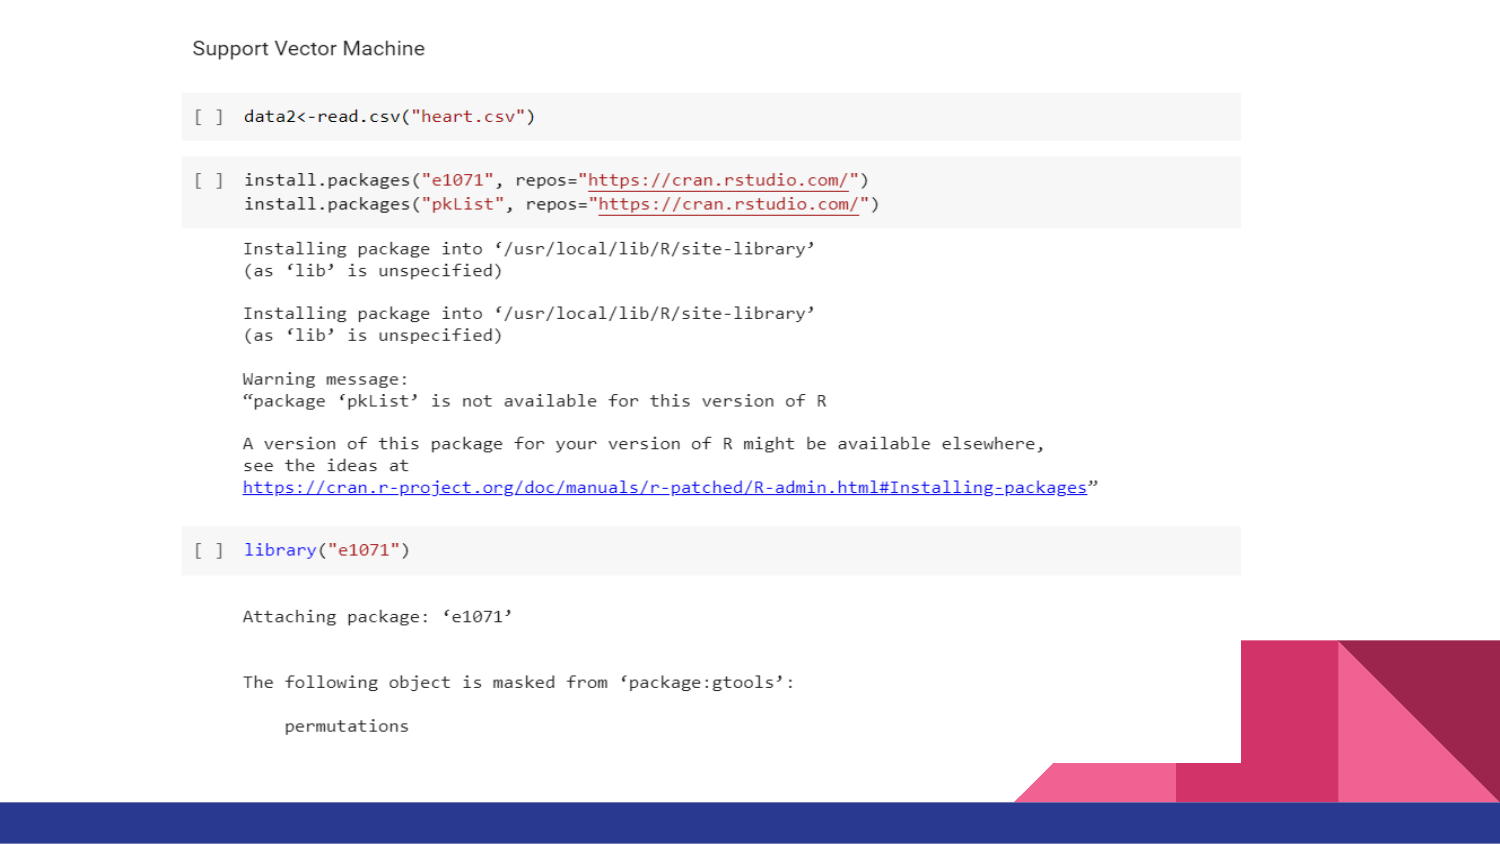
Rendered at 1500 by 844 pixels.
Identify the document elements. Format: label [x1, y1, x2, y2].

picture [175, 22, 1241, 763]
